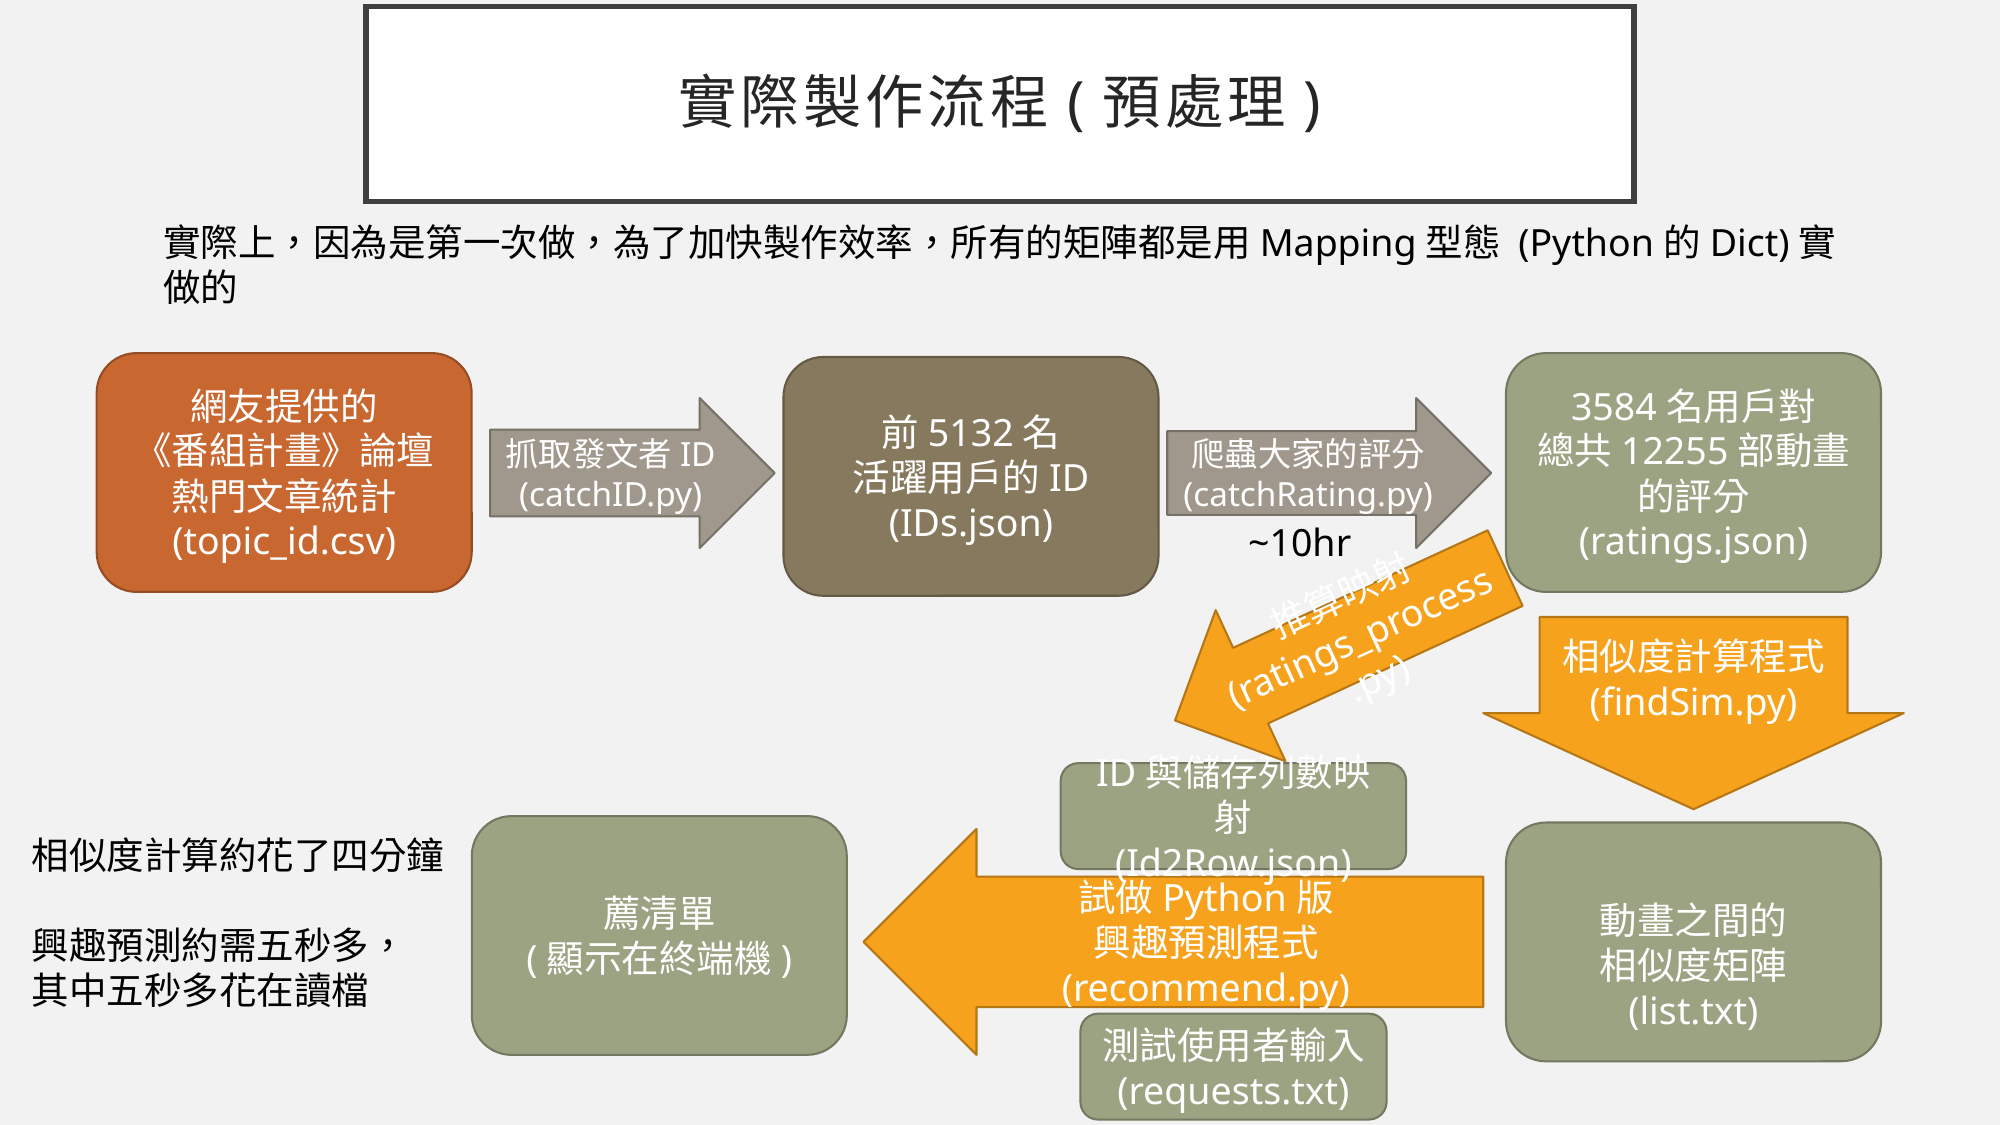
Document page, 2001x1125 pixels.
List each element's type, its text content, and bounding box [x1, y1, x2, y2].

text_box ID與儲存列數映射 (Id2Row.json) [1059, 762, 1408, 871]
text_box ~10hr [1233, 511, 1410, 572]
text_box 3584名用戶對 總共12255部動畫 的評分 (ratings.json) [1504, 352, 1883, 593]
text_box 相似度計算約花了四分鐘 興趣預測約需五秒多， 其中五秒多花在讀檔 [17, 824, 636, 1019]
text_box 實際上，因為是第一次做，為了加快製作效率，所有的矩陣都是用Mapping型態 (Python的Dict)實做的 [148, 211, 1852, 317]
text_box 測試使用者輸入 (requests.txt) [1079, 1012, 1388, 1121]
text_box 爬蟲大家的評分 (catchRating.py) [1166, 397, 1492, 549]
text_box 試做Python版 興趣預測程式 (recommend.py) [862, 828, 1485, 1056]
text_box 網友提供的 《番組計畫》論壇 熱門文章統計 (topic_id.csv) [95, 352, 473, 593]
title 實際製作流程(預處理) [363, 4, 1637, 204]
text_box 相似度計算程式 (findSim.py) [1482, 615, 1905, 811]
text_box 推算映射 (ratings_process.py) [1174, 529, 1524, 763]
text_box 抓取發文者ID (catchID.py) [489, 397, 776, 549]
text_box 前5132名 活躍用戶的ID (IDs.json) [782, 355, 1160, 597]
